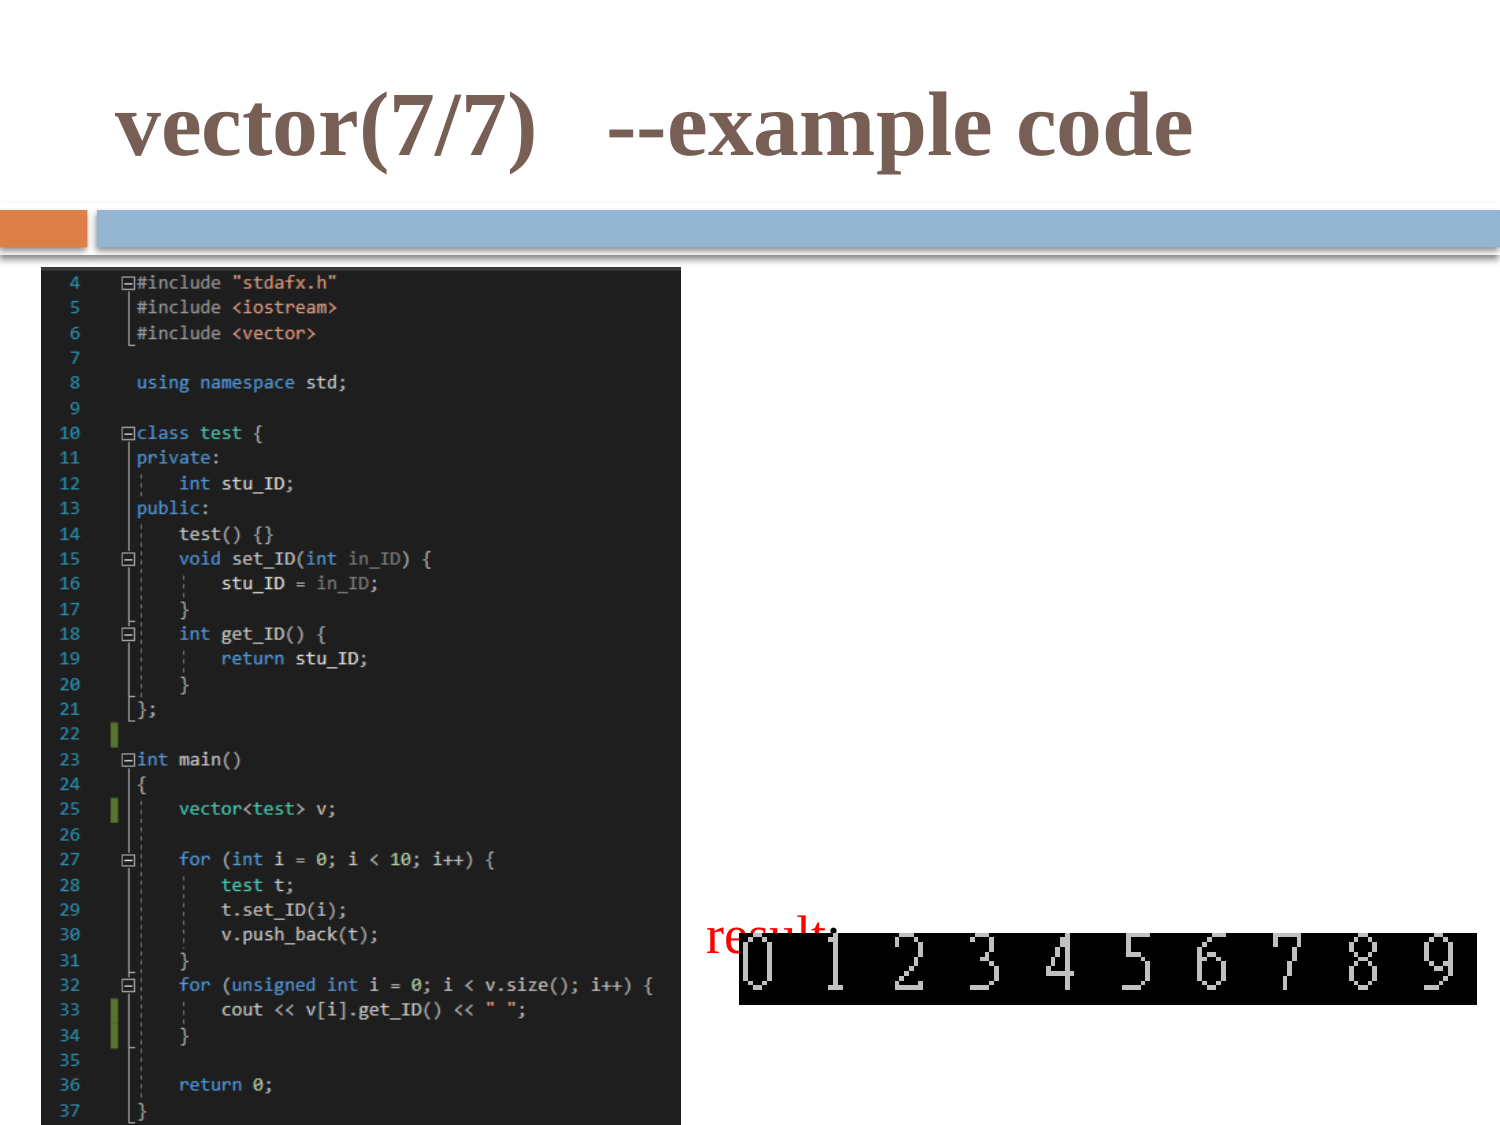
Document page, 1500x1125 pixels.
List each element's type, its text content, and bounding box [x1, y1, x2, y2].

picture [739, 933, 1478, 1005]
list result: [682, 267, 1438, 1005]
picture [40, 266, 681, 1125]
title vector(7/7) --example code [100, 37, 1438, 200]
